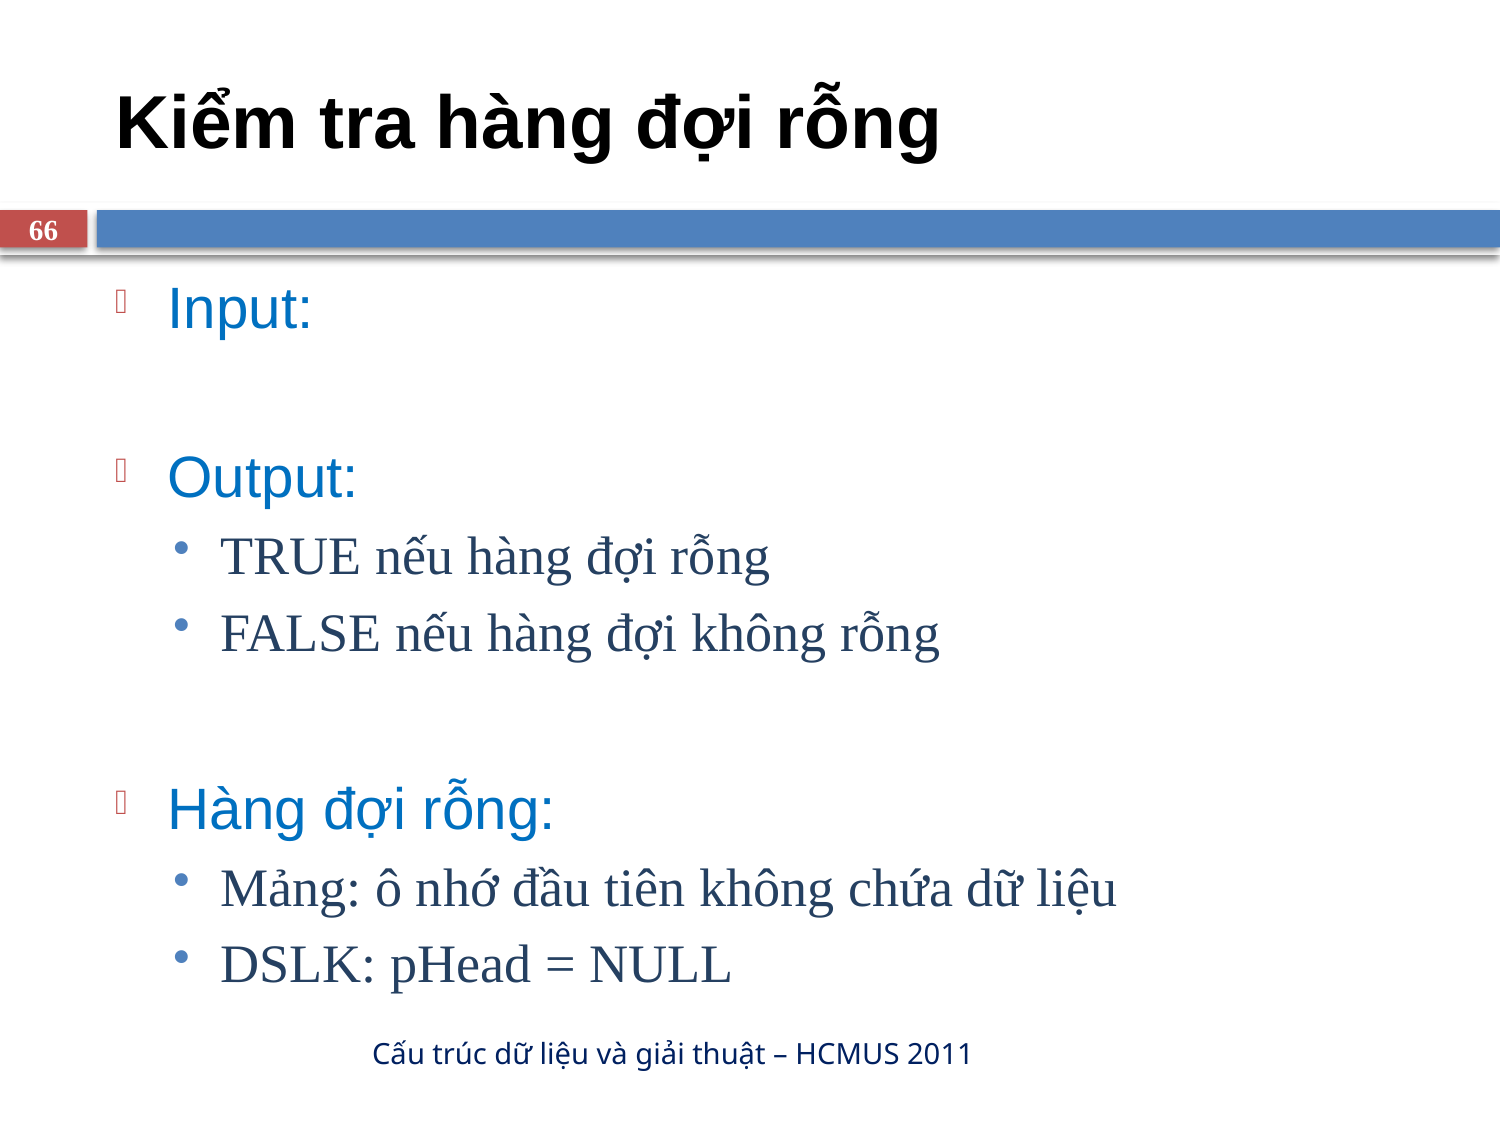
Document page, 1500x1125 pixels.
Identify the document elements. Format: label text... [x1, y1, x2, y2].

footer Cấu trúc dữ liệu và giải thuật – HCMUS 2011 [99, 1024, 990, 1085]
list Input: Output: TRUE nếu hàng đợi rỗng FALSE nếu hàng đợi không rỗng Hàng đợi rỗng: Mảng: ô nhớ đầu tiên không chứa dữ liệu DSLK: pHead = NULL [100, 262, 1438, 1000]
title Kiểm tra hàng đợi rỗng [100, 37, 1438, 200]
slide_number 66 [0, 208, 88, 249]
